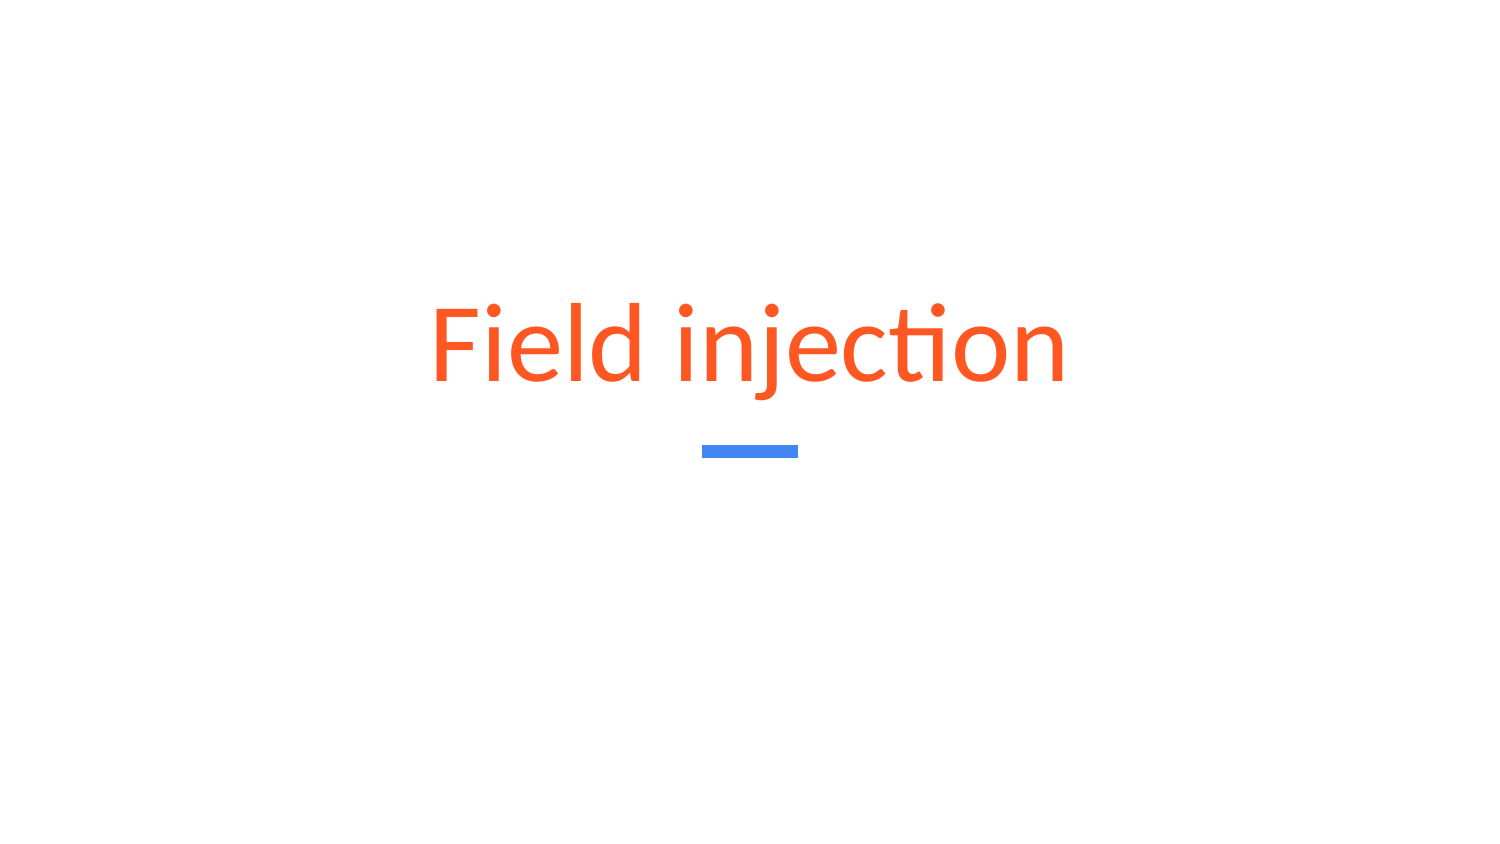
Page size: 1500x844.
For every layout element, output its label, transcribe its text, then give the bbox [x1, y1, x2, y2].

title Field injection [51, 97, 1449, 419]
